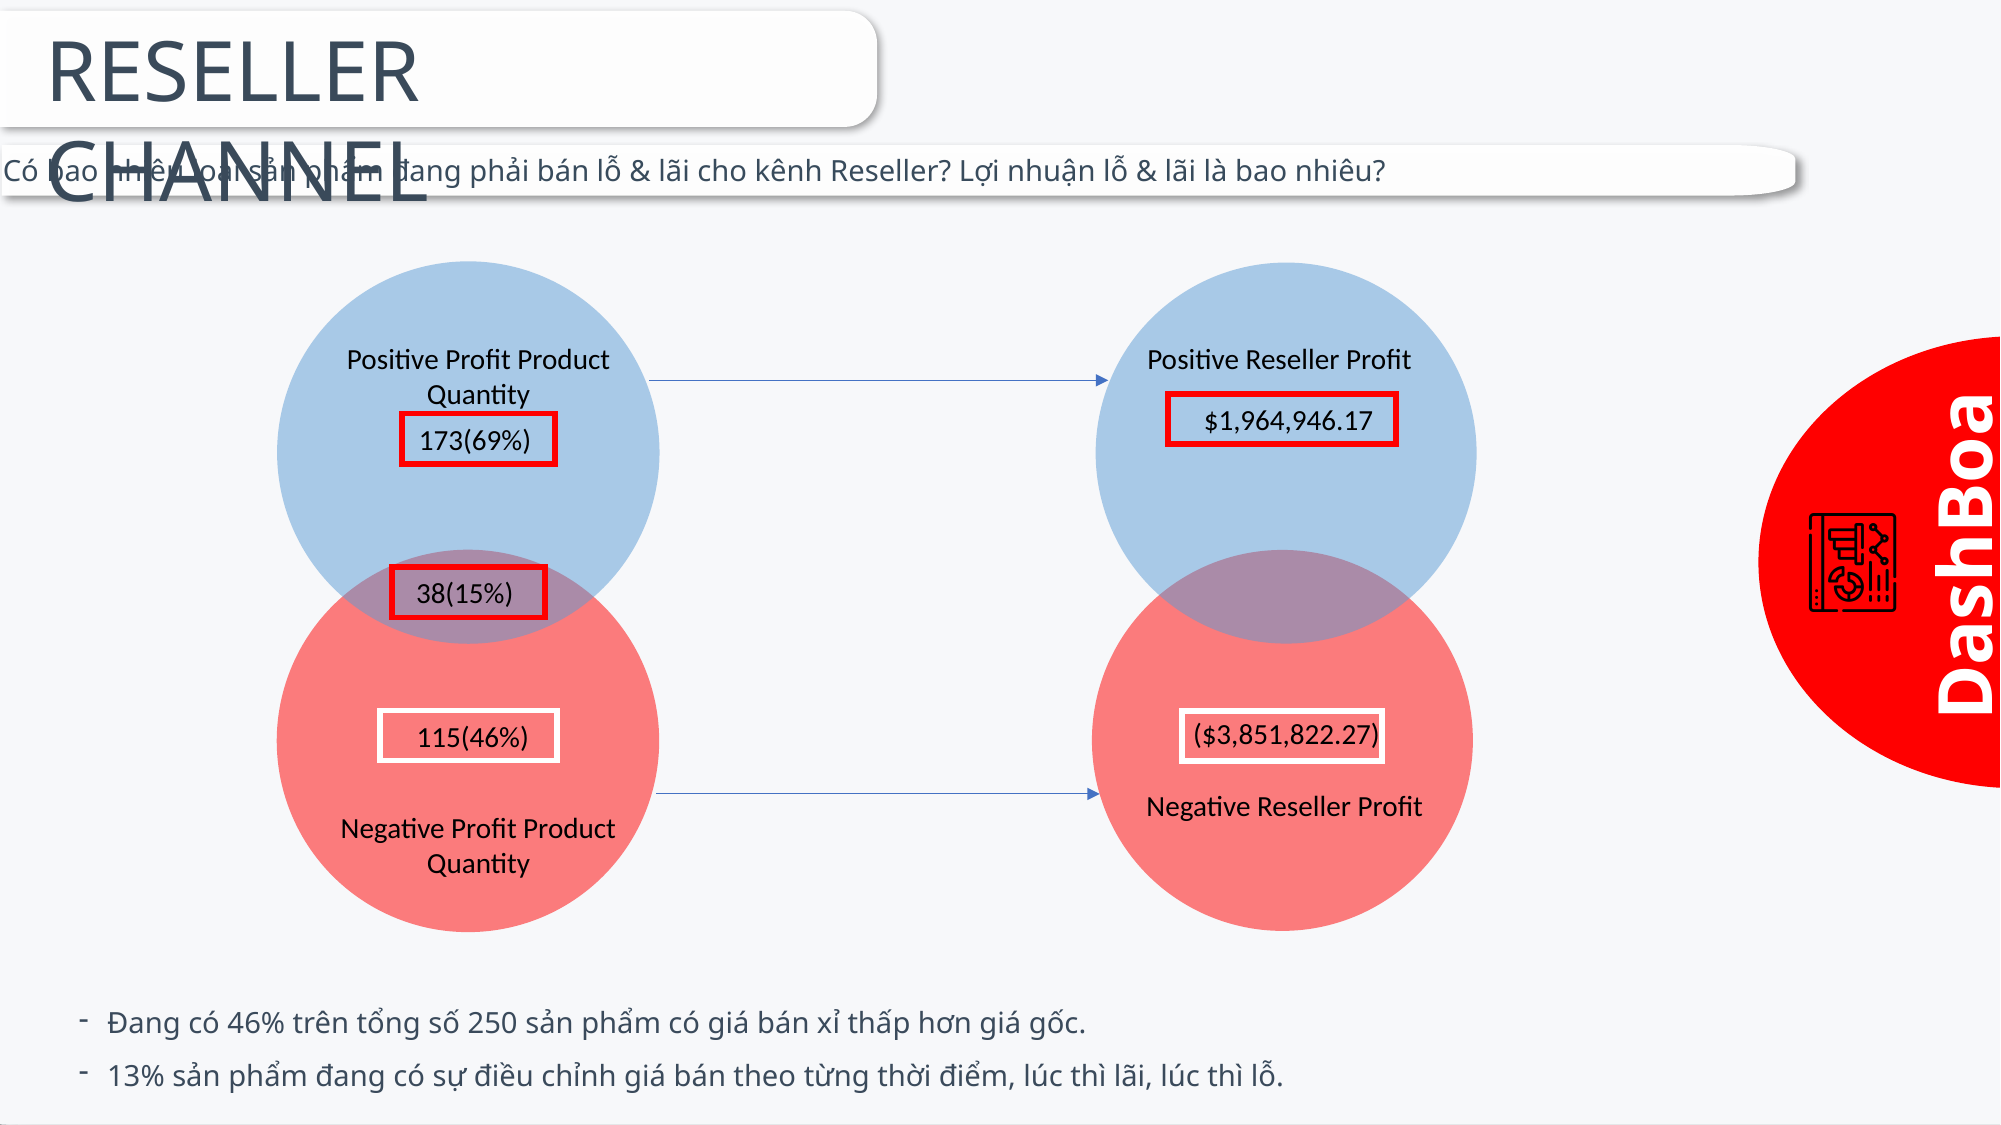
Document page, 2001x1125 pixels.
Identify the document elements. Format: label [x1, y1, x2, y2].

text_box [141, 213, 831, 980]
text_box [0, 0, 2000, 1125]
text_box [960, 213, 1647, 980]
